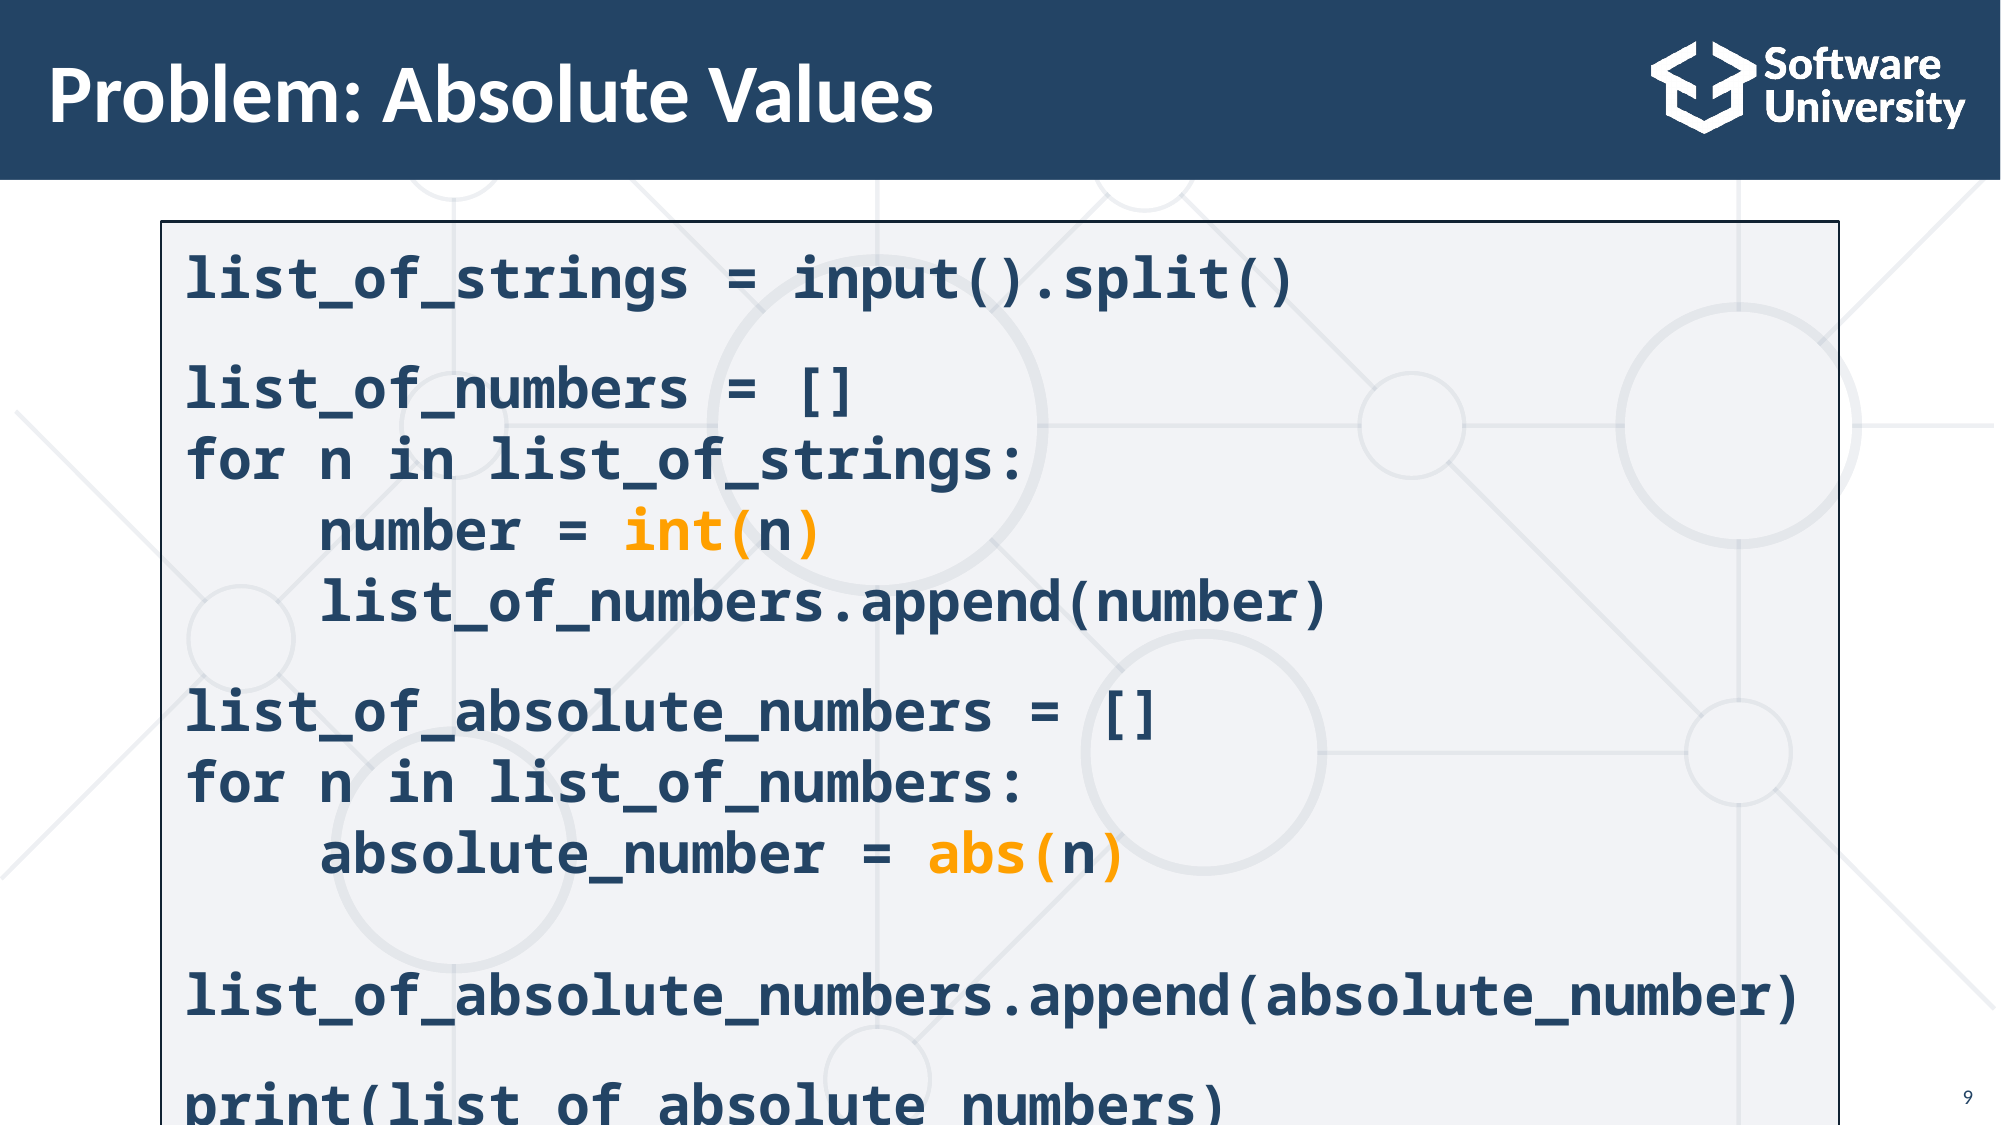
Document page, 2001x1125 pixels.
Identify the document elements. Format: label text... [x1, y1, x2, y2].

slide_number 9 [1927, 1067, 1989, 1117]
text_box list_of_strings = input().split() list_of_numbers = [] for n in list_of_strings: number = int(n) list_of_numbers.append(number) list_of_absolute_numbers = [] for n in list_of_numbers: absolute_number = abs(n) list_of_absolute_numbers.append(absolute_number) print(list_of_absolute_numbers) [161, 221, 1839, 1125]
title Problem: Absolute Values [31, 16, 1625, 162]
picture [1651, 41, 1966, 134]
